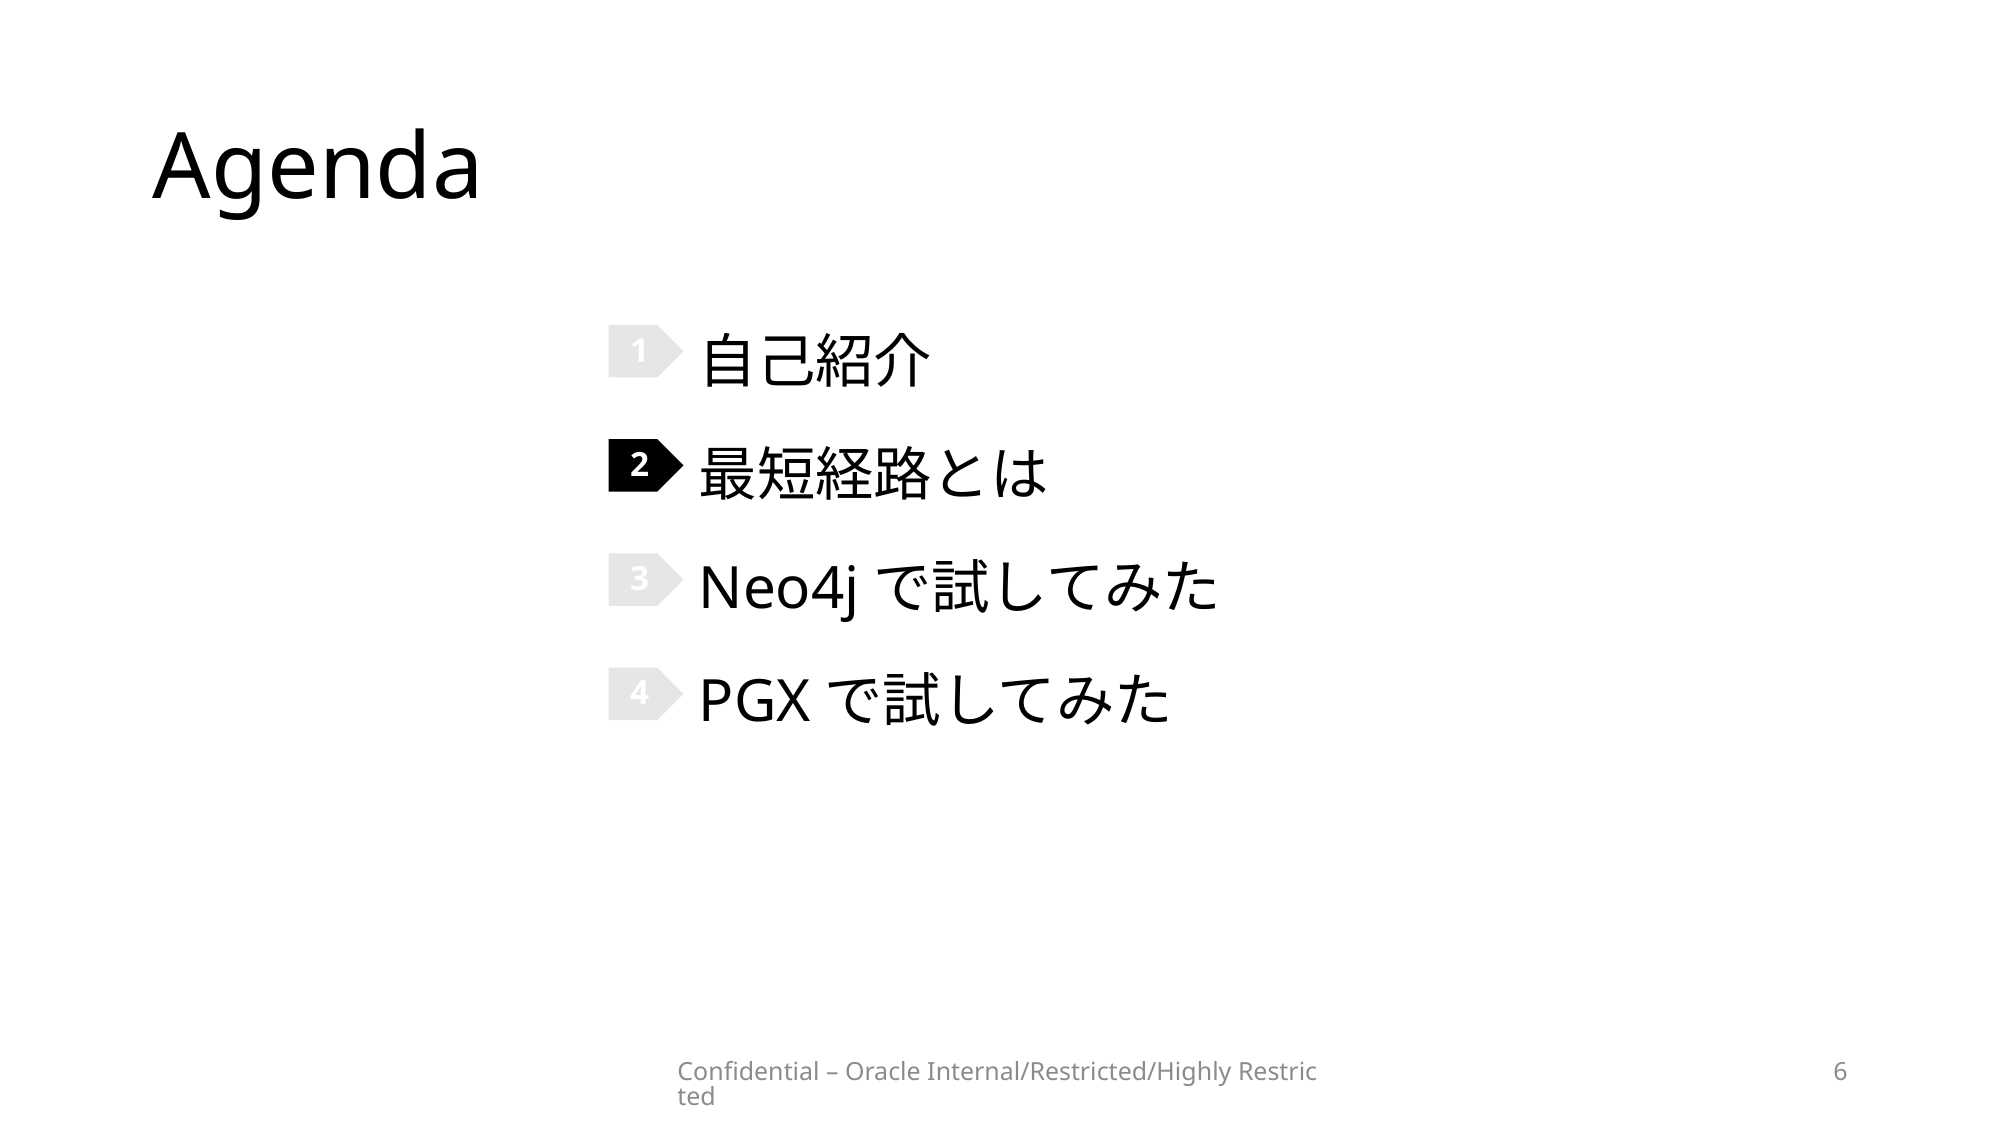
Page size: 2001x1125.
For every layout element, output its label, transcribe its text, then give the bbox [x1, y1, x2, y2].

footer Confidential – Oracle Internal/Restricted/Highly Restricted [662, 1042, 1338, 1103]
text_box 1 [607, 323, 686, 379]
text_box 4 [607, 666, 686, 722]
text_box 3 [607, 552, 686, 607]
text_box 2 [607, 438, 686, 493]
title Agenda [137, 59, 1863, 278]
slide_number 6 [1412, 1042, 1863, 1103]
list 自己紹介 最短経路とは Neo4jで試してみた PGXで試してみた [683, 324, 1985, 975]
